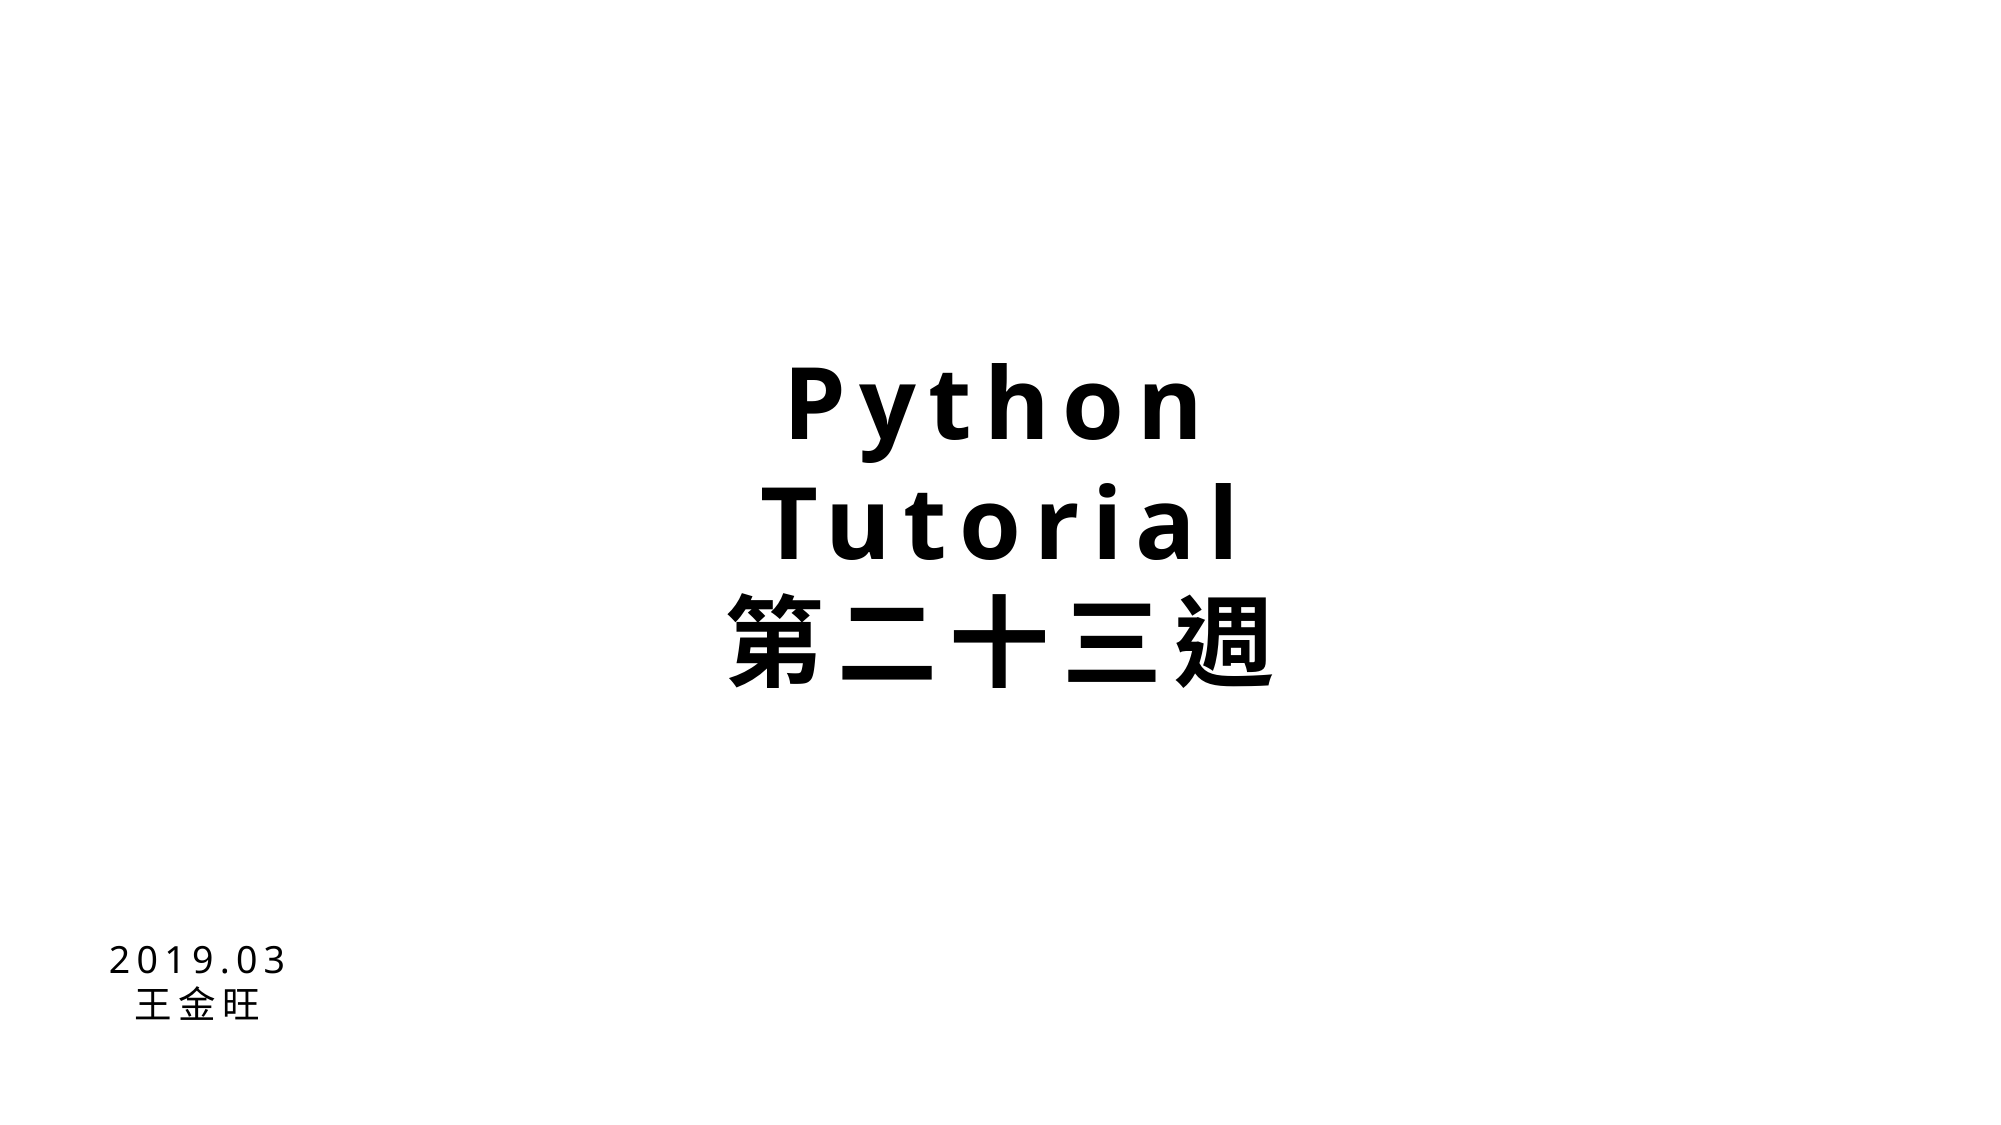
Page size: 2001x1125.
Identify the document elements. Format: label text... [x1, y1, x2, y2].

text_box 2019.03 王金旺 [94, 928, 301, 1034]
text_box Python Tutorial 第二十三週 [562, 331, 1438, 707]
